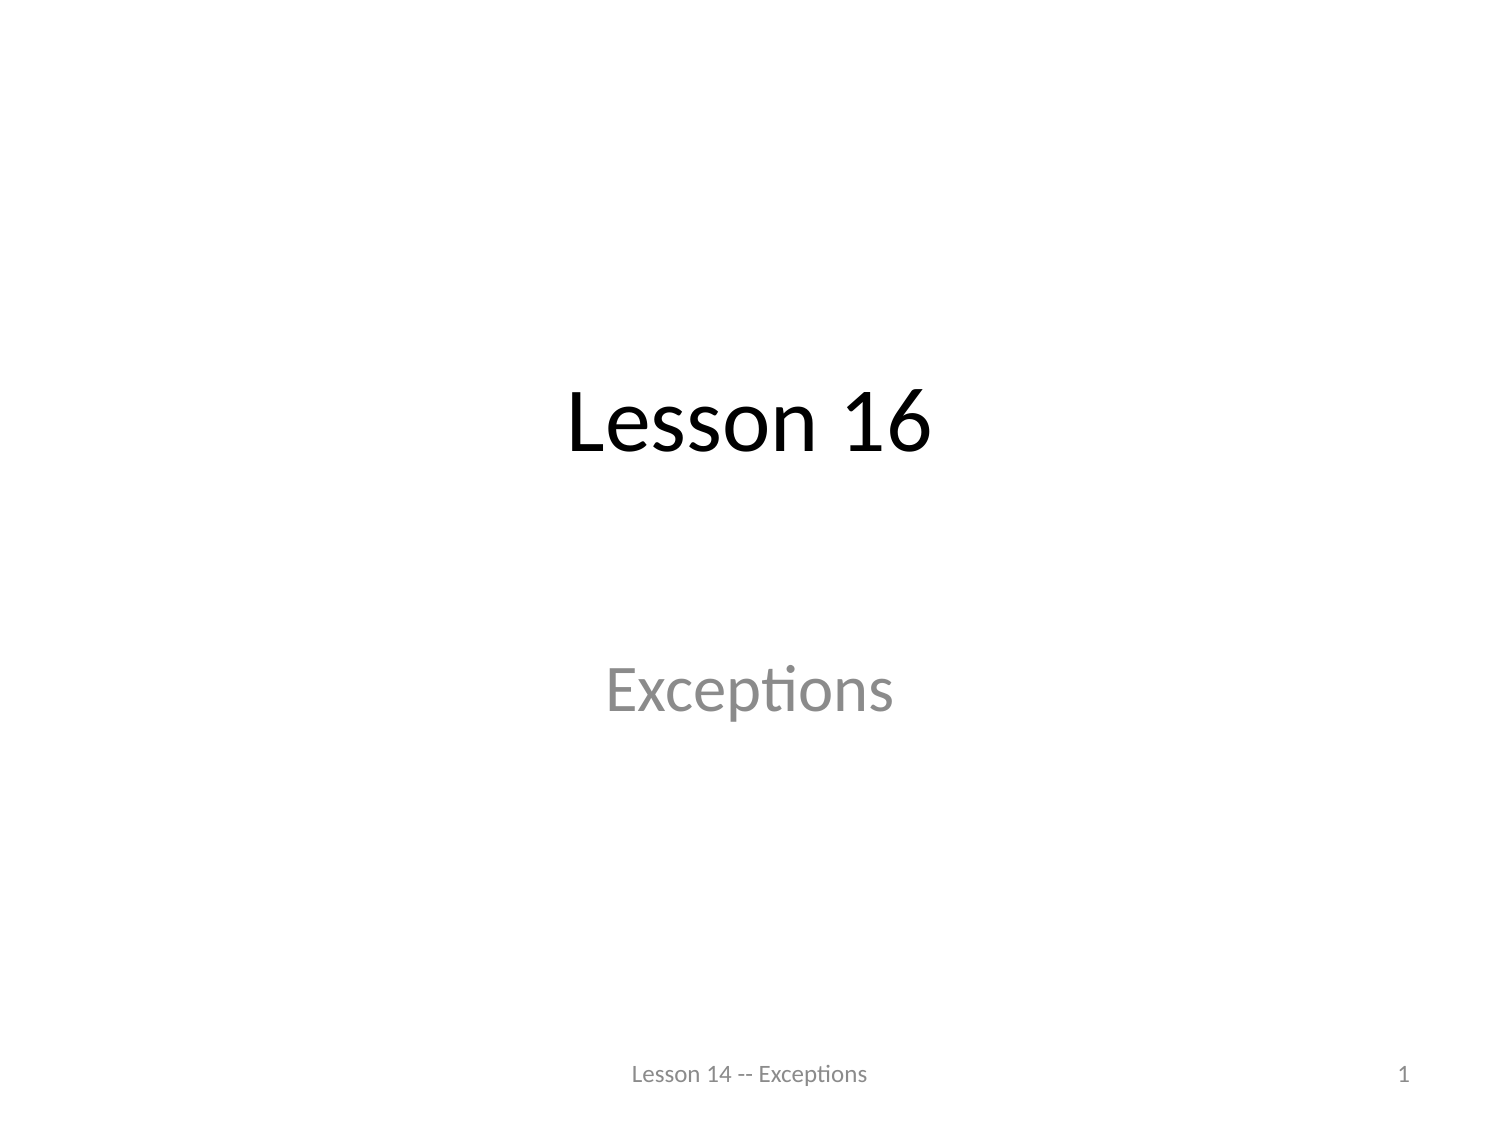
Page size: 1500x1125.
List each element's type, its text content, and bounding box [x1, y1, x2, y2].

subtitle Exceptions [225, 637, 1275, 925]
footer Lesson 14 -- Exceptions [512, 1042, 988, 1103]
title Lesson 16 [112, 349, 1388, 591]
slide_number 1 [1074, 1042, 1425, 1103]
